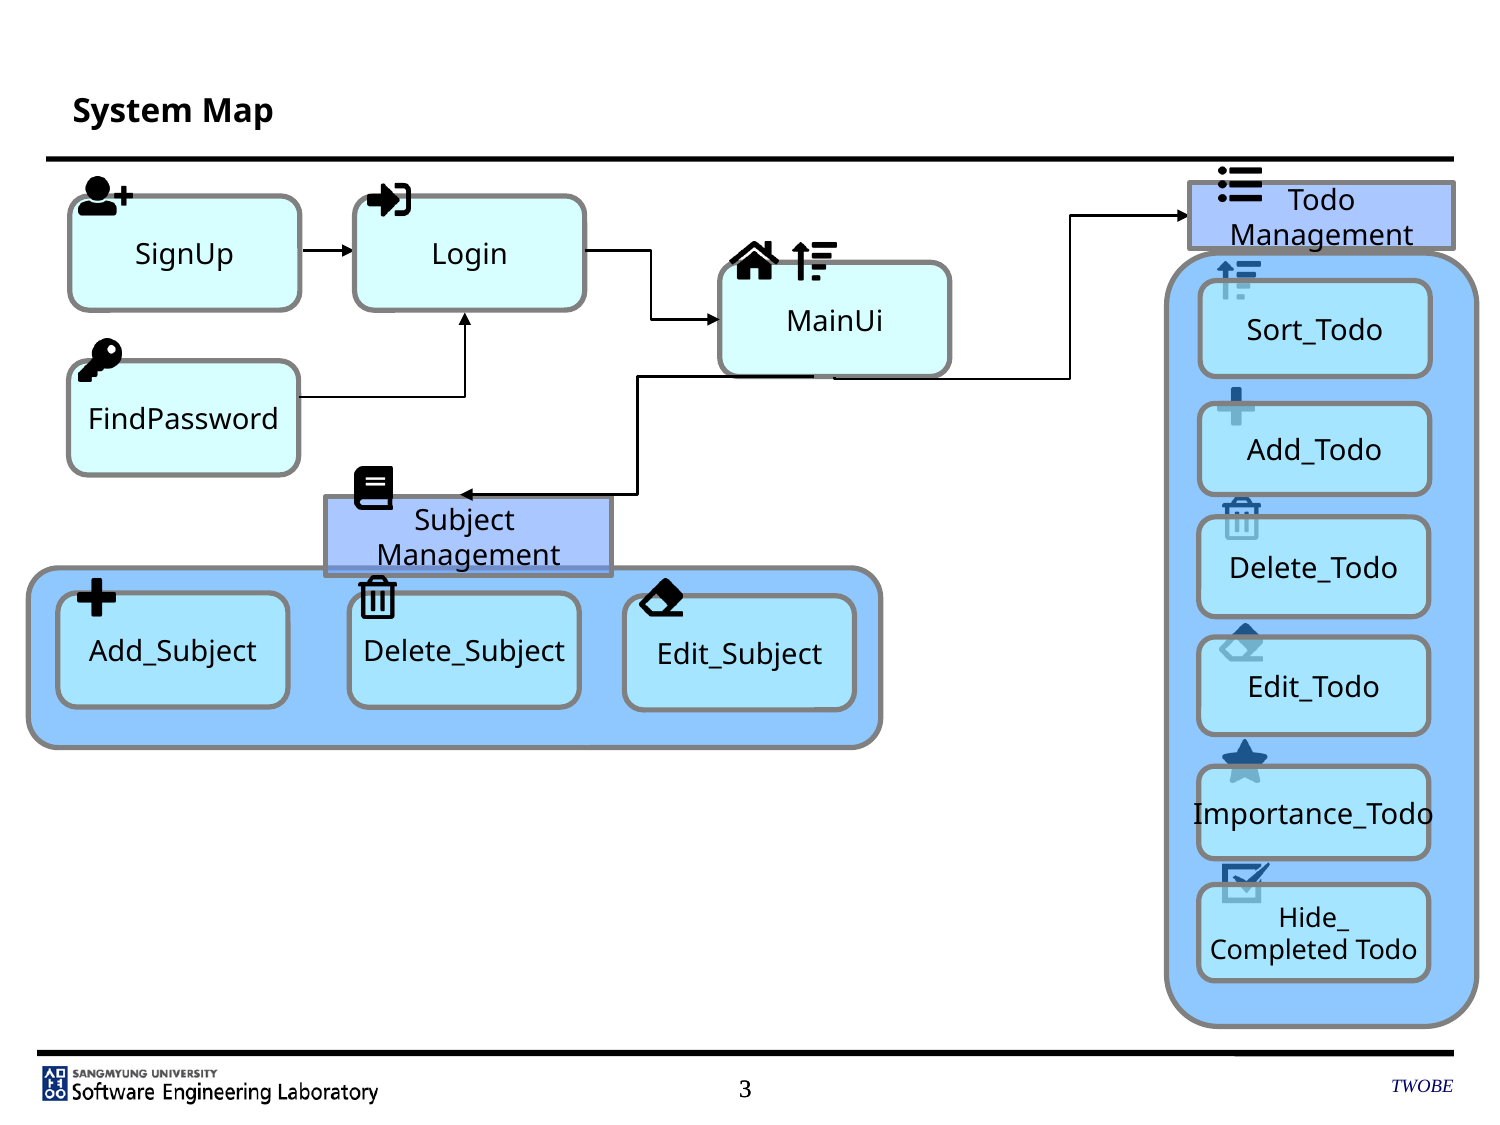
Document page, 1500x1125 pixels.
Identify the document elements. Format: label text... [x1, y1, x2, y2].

title System Map [57, 73, 1190, 149]
footer TWOBE [994, 1060, 1454, 1110]
picture [42, 1066, 382, 1106]
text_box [28, 162, 1477, 1027]
